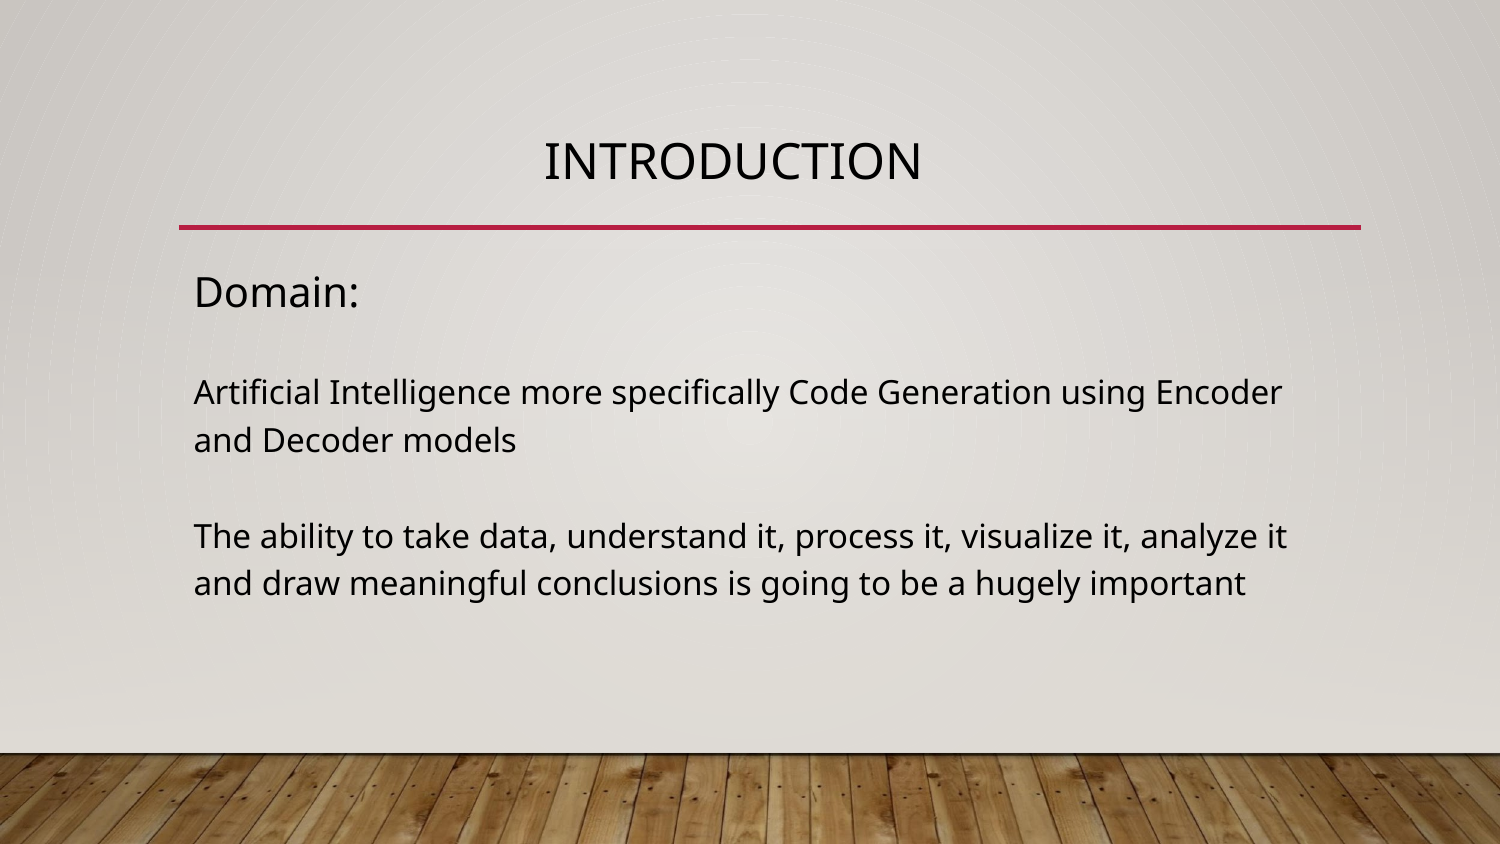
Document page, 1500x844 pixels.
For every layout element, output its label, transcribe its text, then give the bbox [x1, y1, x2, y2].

list Domain: Artificial Intelligence more specifically Code Generation using Encoder and Decoder models The ability to take data, understand it, process it, visualize it, analyze it and draw meaningful conclusions is going to be a hugely important [178, 247, 1361, 673]
picture [0, 753, 1500, 844]
title INTRODUCTION [178, 98, 1361, 229]
